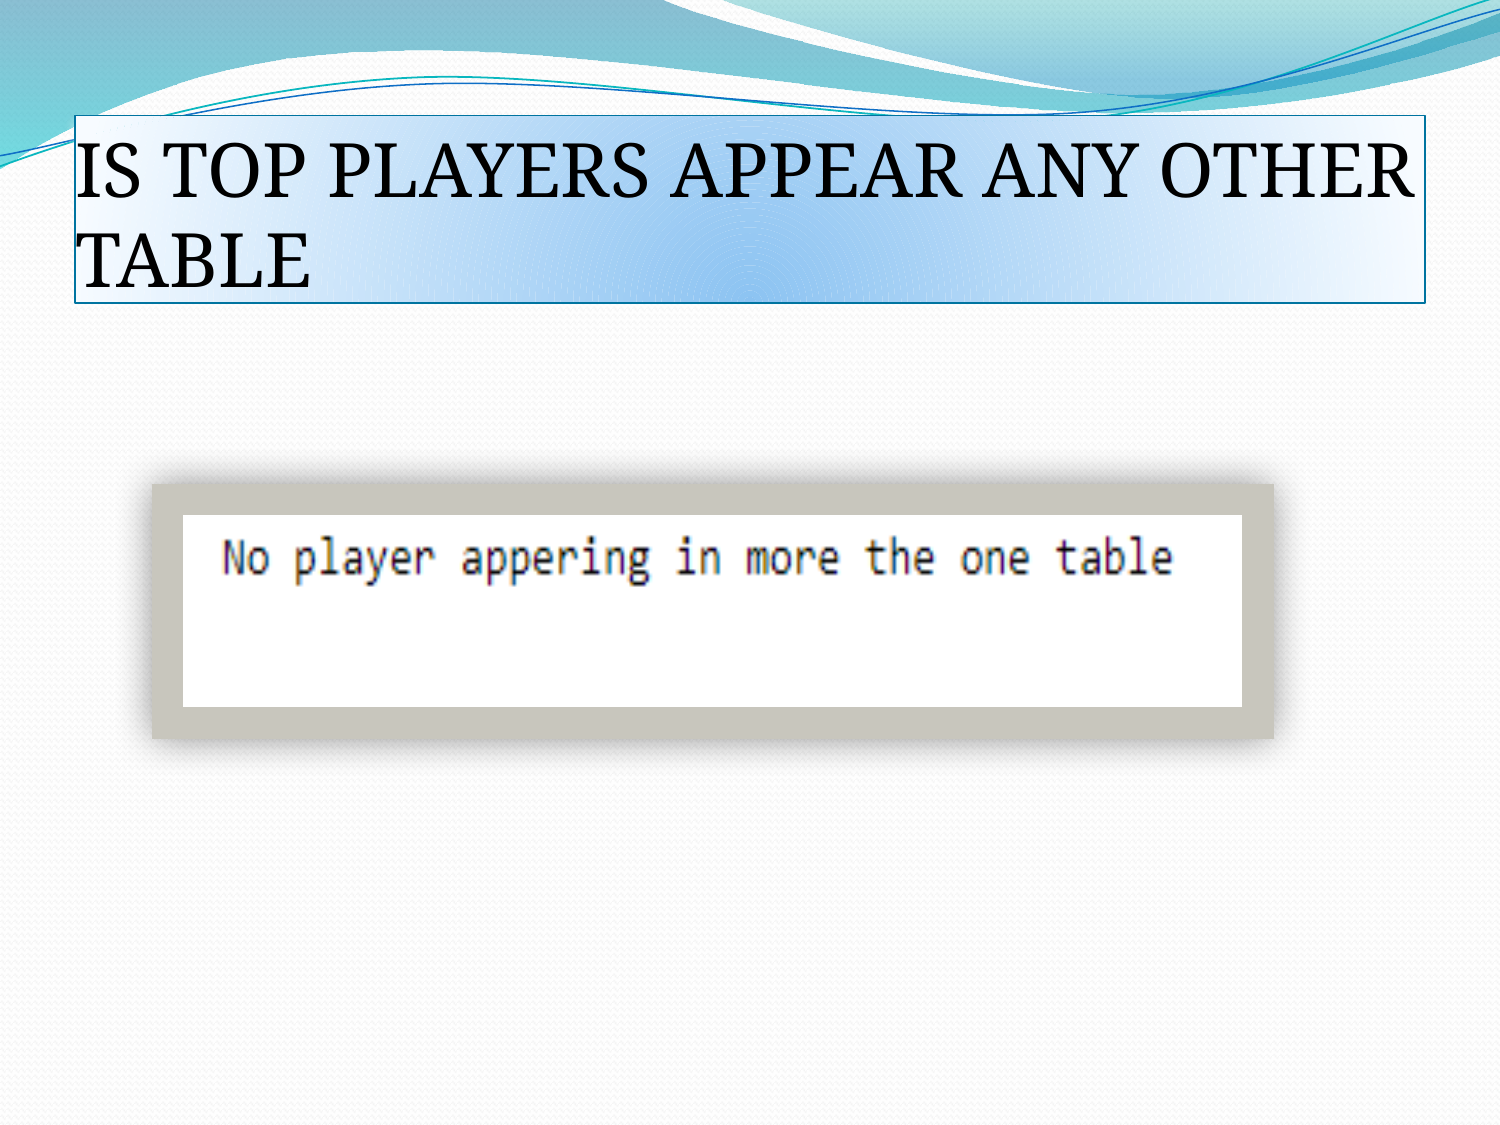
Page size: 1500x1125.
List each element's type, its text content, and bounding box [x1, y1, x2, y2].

title IS TOP PLAYERS APPEAR ANY OTHER TABLE [74, 115, 1426, 304]
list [182, 514, 1243, 708]
